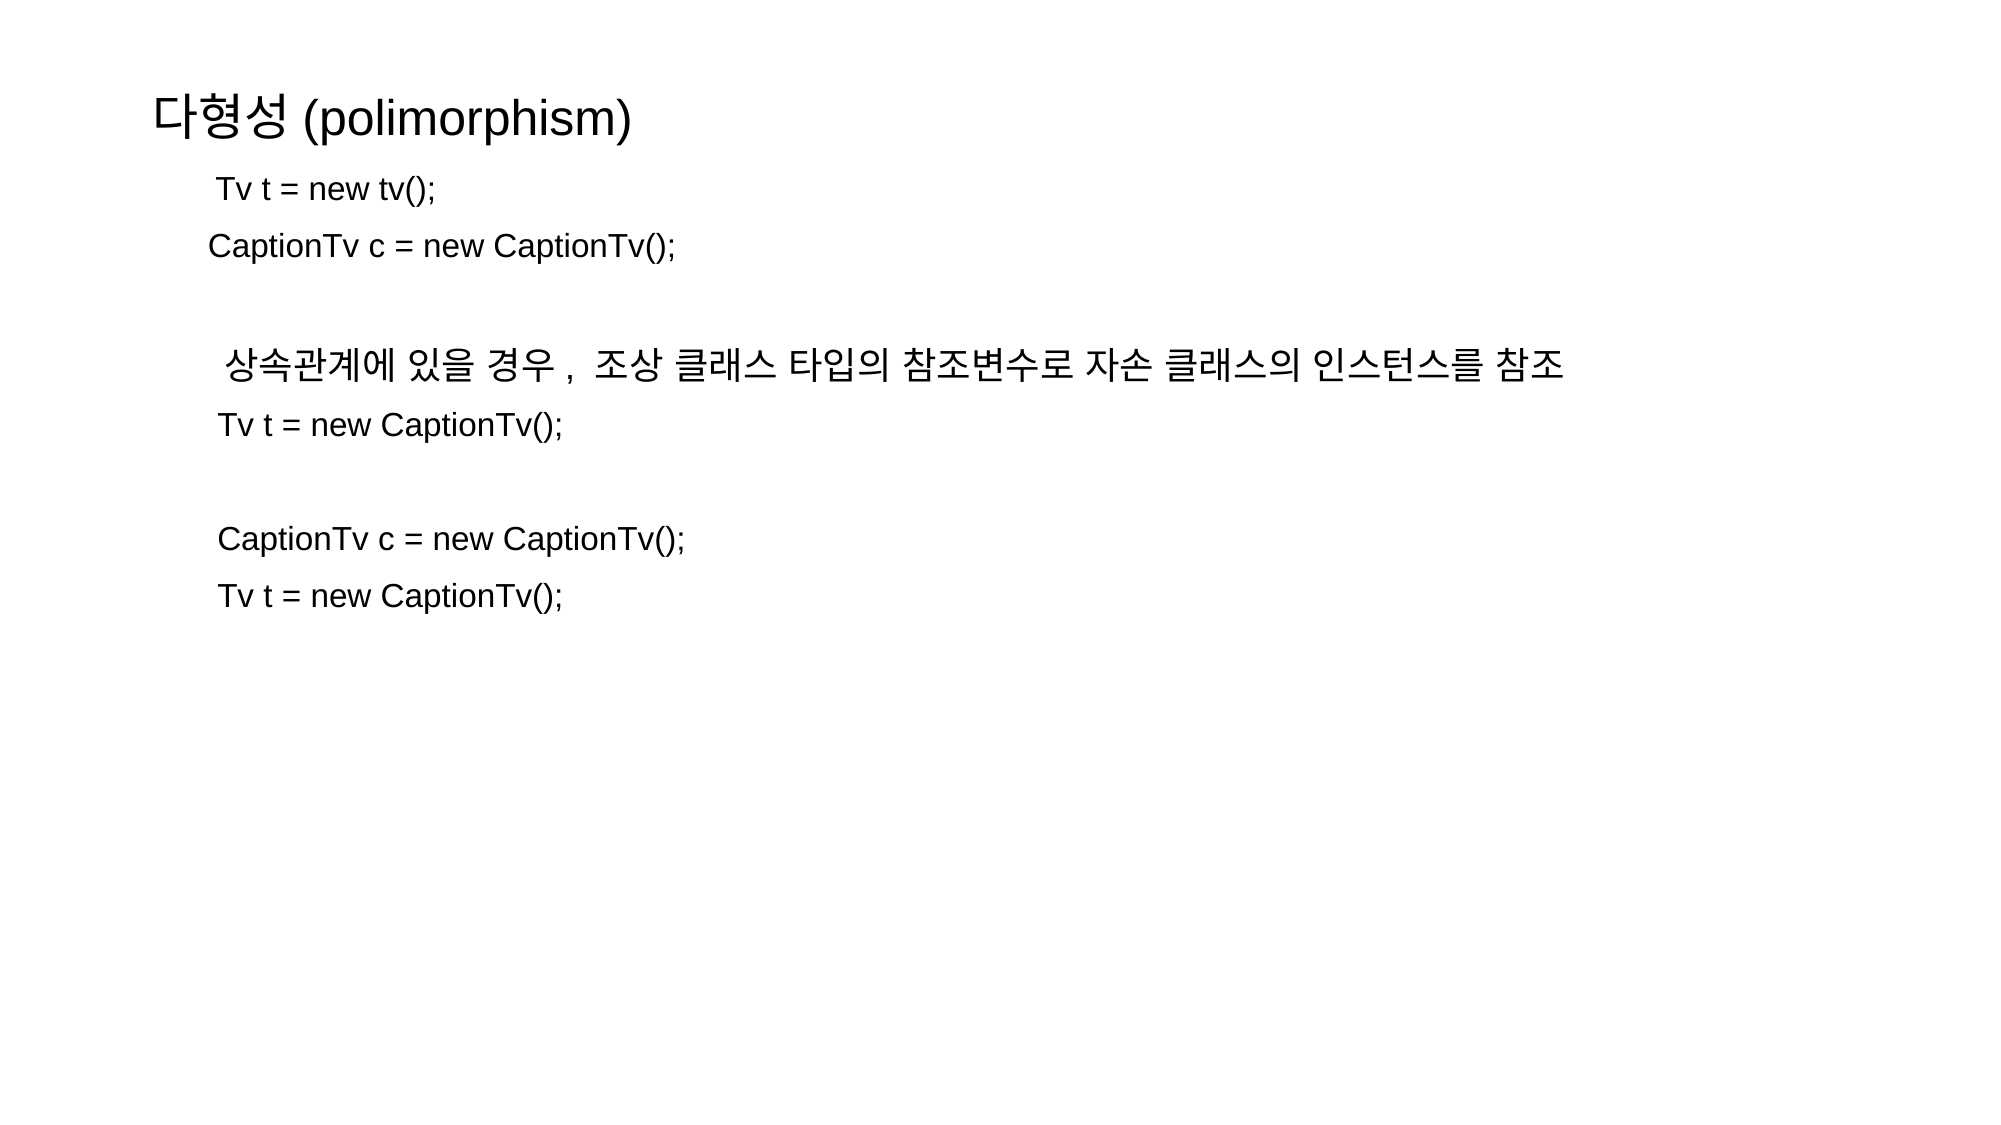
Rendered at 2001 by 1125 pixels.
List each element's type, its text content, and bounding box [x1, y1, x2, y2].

list 다형성(polimorphism) Tv t = new tv(); CaptionTv c = new CaptionTv(); 상속관계에 있을 경우, 조상 클래스 타입의 참조변수로 자손 클래스의 인스턴스를 참조 Tv t = new CaptionTv(); CaptionTv c = new CaptionTv(); Tv t = new CaptionTv(); [137, 85, 1863, 1043]
